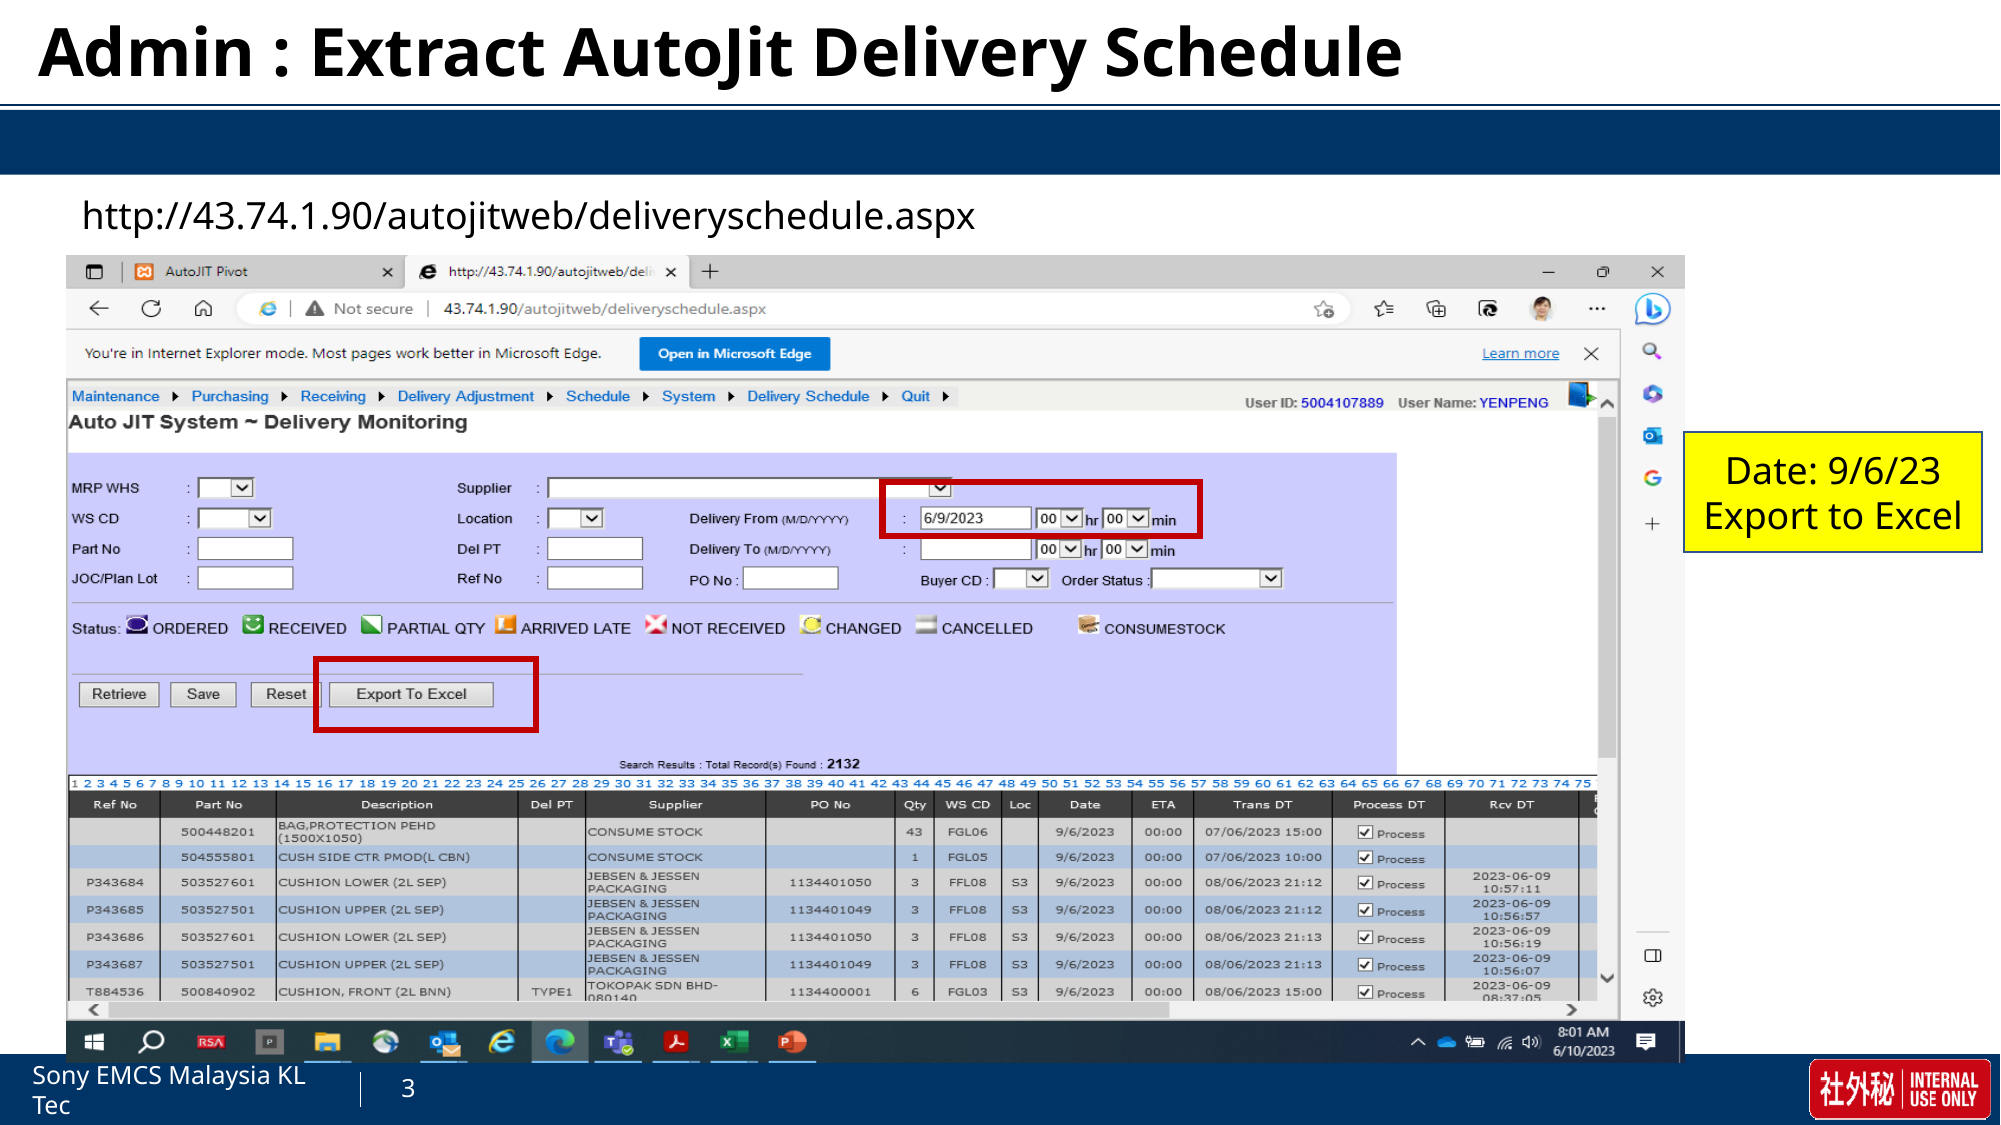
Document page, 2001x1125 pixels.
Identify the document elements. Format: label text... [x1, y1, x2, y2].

title Admin : Extract AutoJit Delivery Schedule [23, 7, 1983, 102]
text_box [0, 109, 2000, 176]
text_box Date: 9/6/23 Export to Excel [1685, 431, 1983, 553]
picture [1809, 1059, 1991, 1120]
picture [66, 255, 1685, 1063]
text_box http://43.74.1.90/autojitweb/deliveryschedule.aspx [66, 184, 1069, 245]
